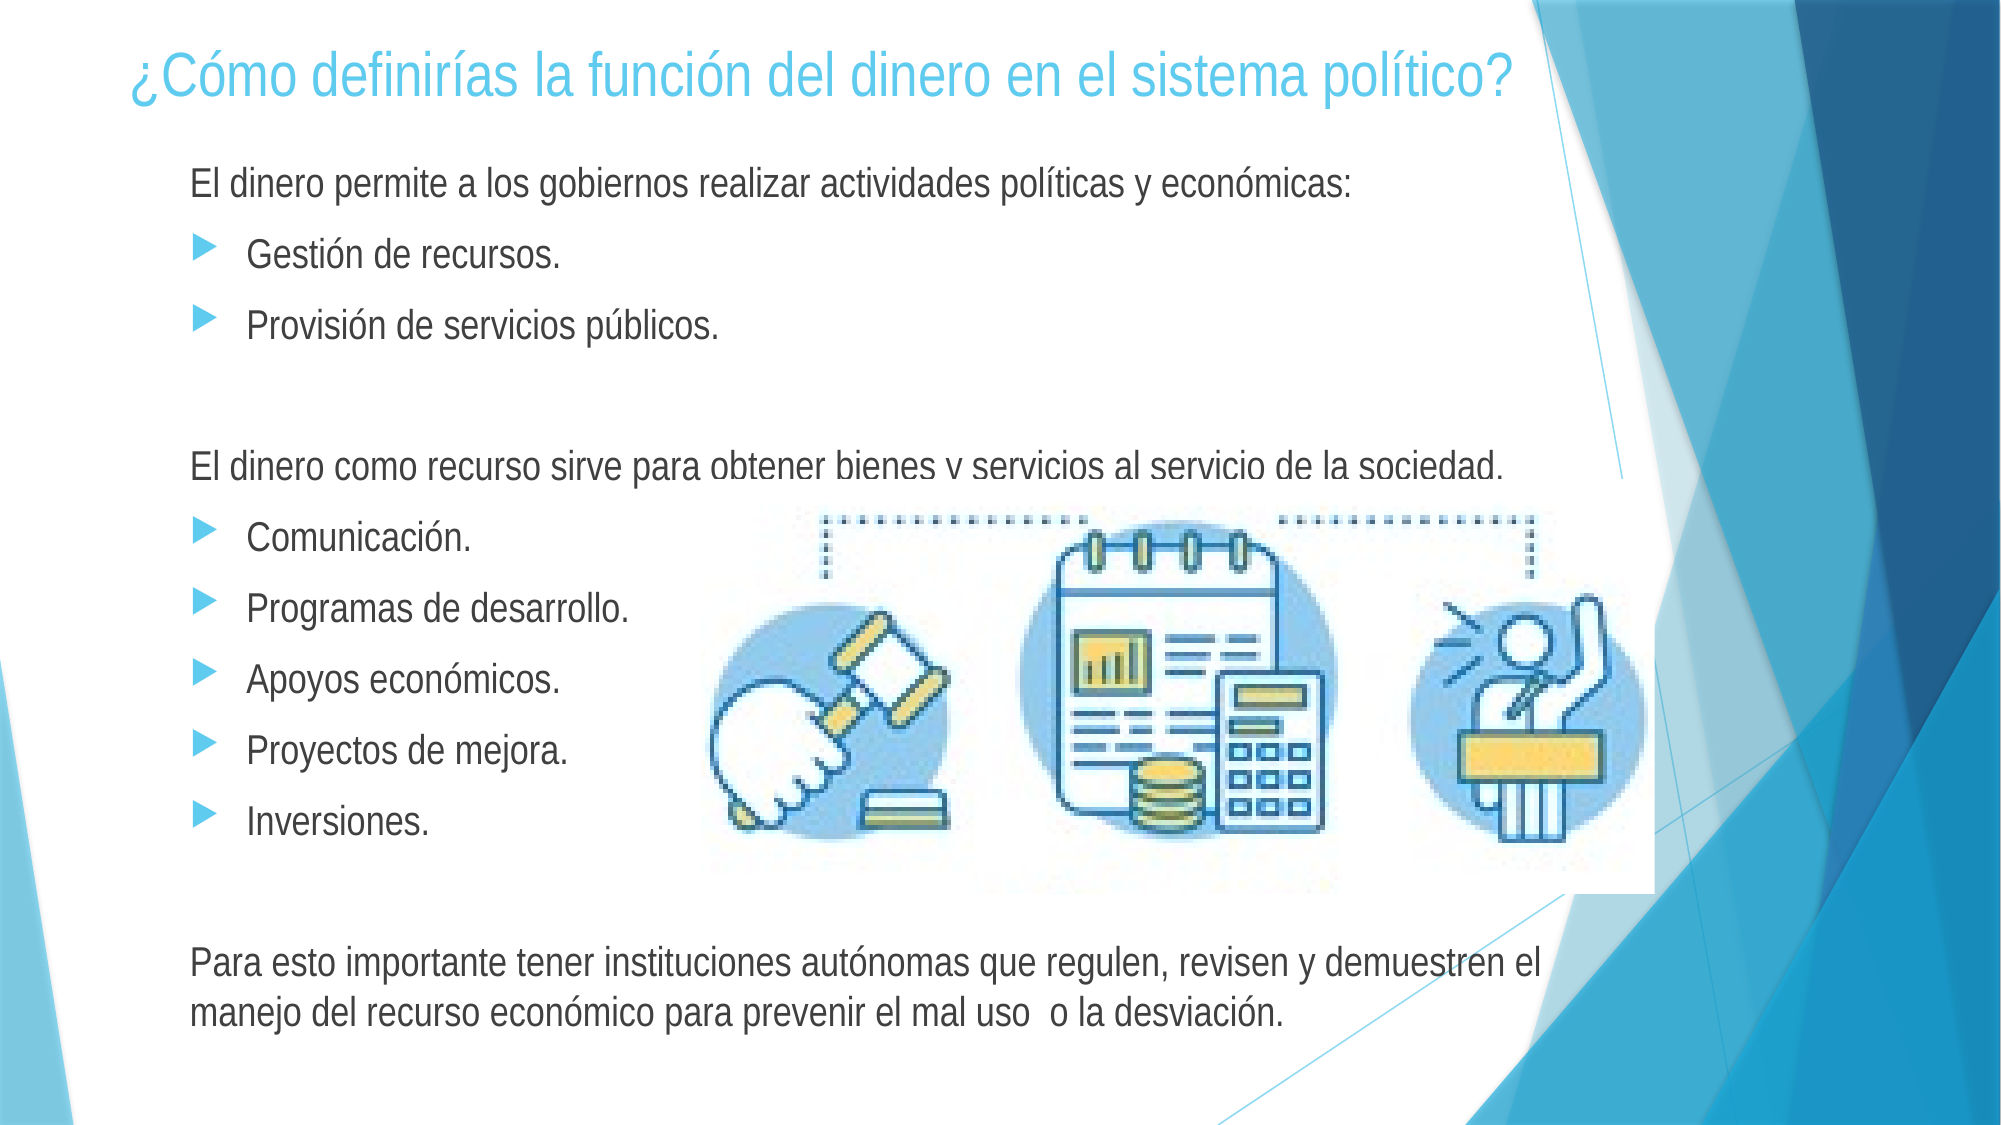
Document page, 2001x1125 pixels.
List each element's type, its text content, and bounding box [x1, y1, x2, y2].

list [701, 478, 1656, 895]
title ¿Cómo definirías la función del dinero en el sistema político? [57, 26, 1604, 147]
list El dinero permite a los gobiernos realizar actividades políticas y económicas: Gestión de recursos. Provisión de servicios públicos. El dinero como recurso sirve para obtener bienes y servicios al servicio de la sociedad. Comunicación. Programas de desarrollo. Apoyos económicos. Proyectos de mejora. Inversiones. Para esto importante tener instituciones autónomas que regulen, revisen y demuestren el manejo del recurso económico para prevenir el mal uso o la desviación. [174, 148, 1625, 1094]
